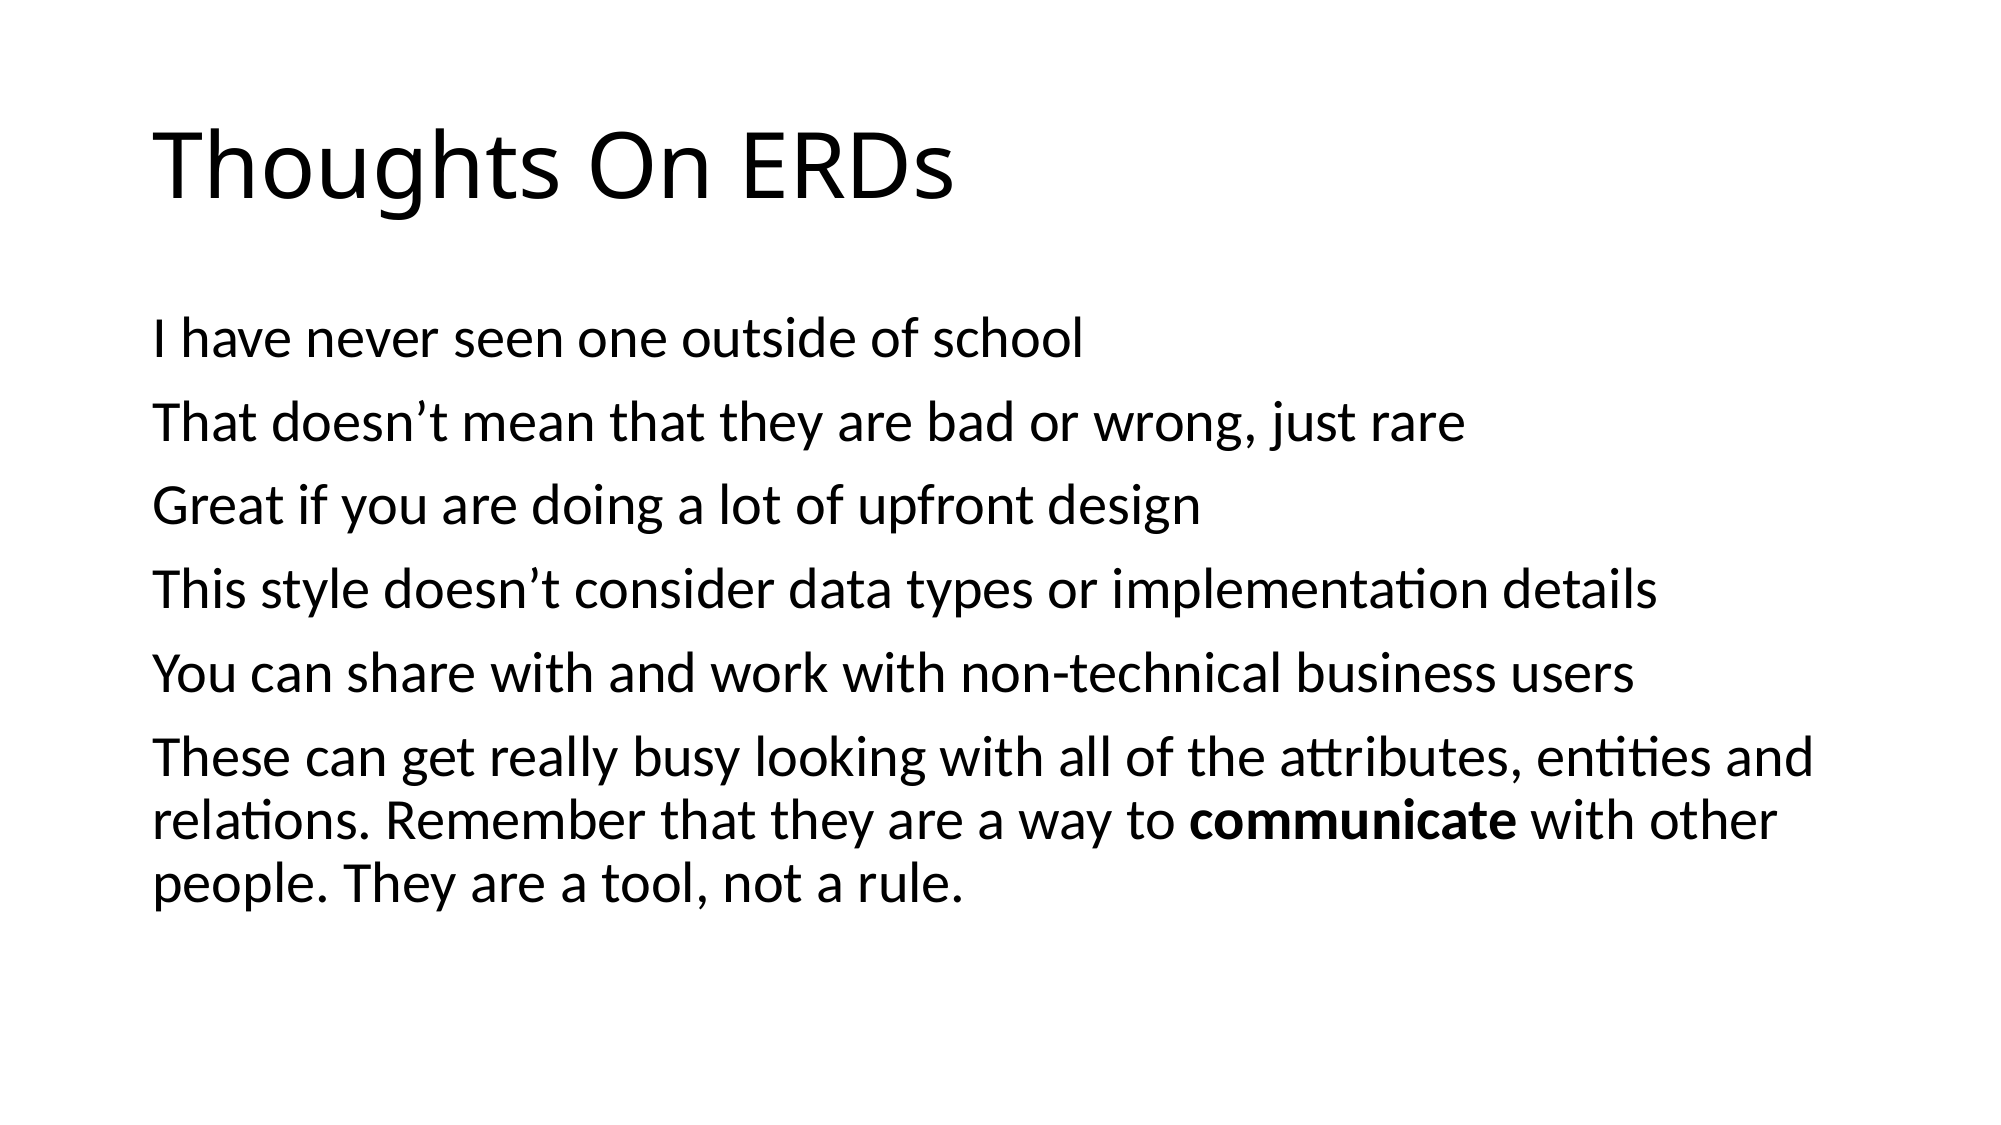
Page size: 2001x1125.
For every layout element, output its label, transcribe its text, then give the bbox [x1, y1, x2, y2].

list I have never seen one outside of school That doesn’t mean that they are bad or wrong, just rare Great if you are doing a lot of upfront design This style doesn’t consider data types or implementation details You can share with and work with non-technical business users These can get really busy looking with all of the attributes, entities and relations. Remember that they are a way to communicate with other people. They are a tool, not a rule. [137, 299, 1863, 1014]
title Thoughts On ERDs [137, 59, 1863, 278]
